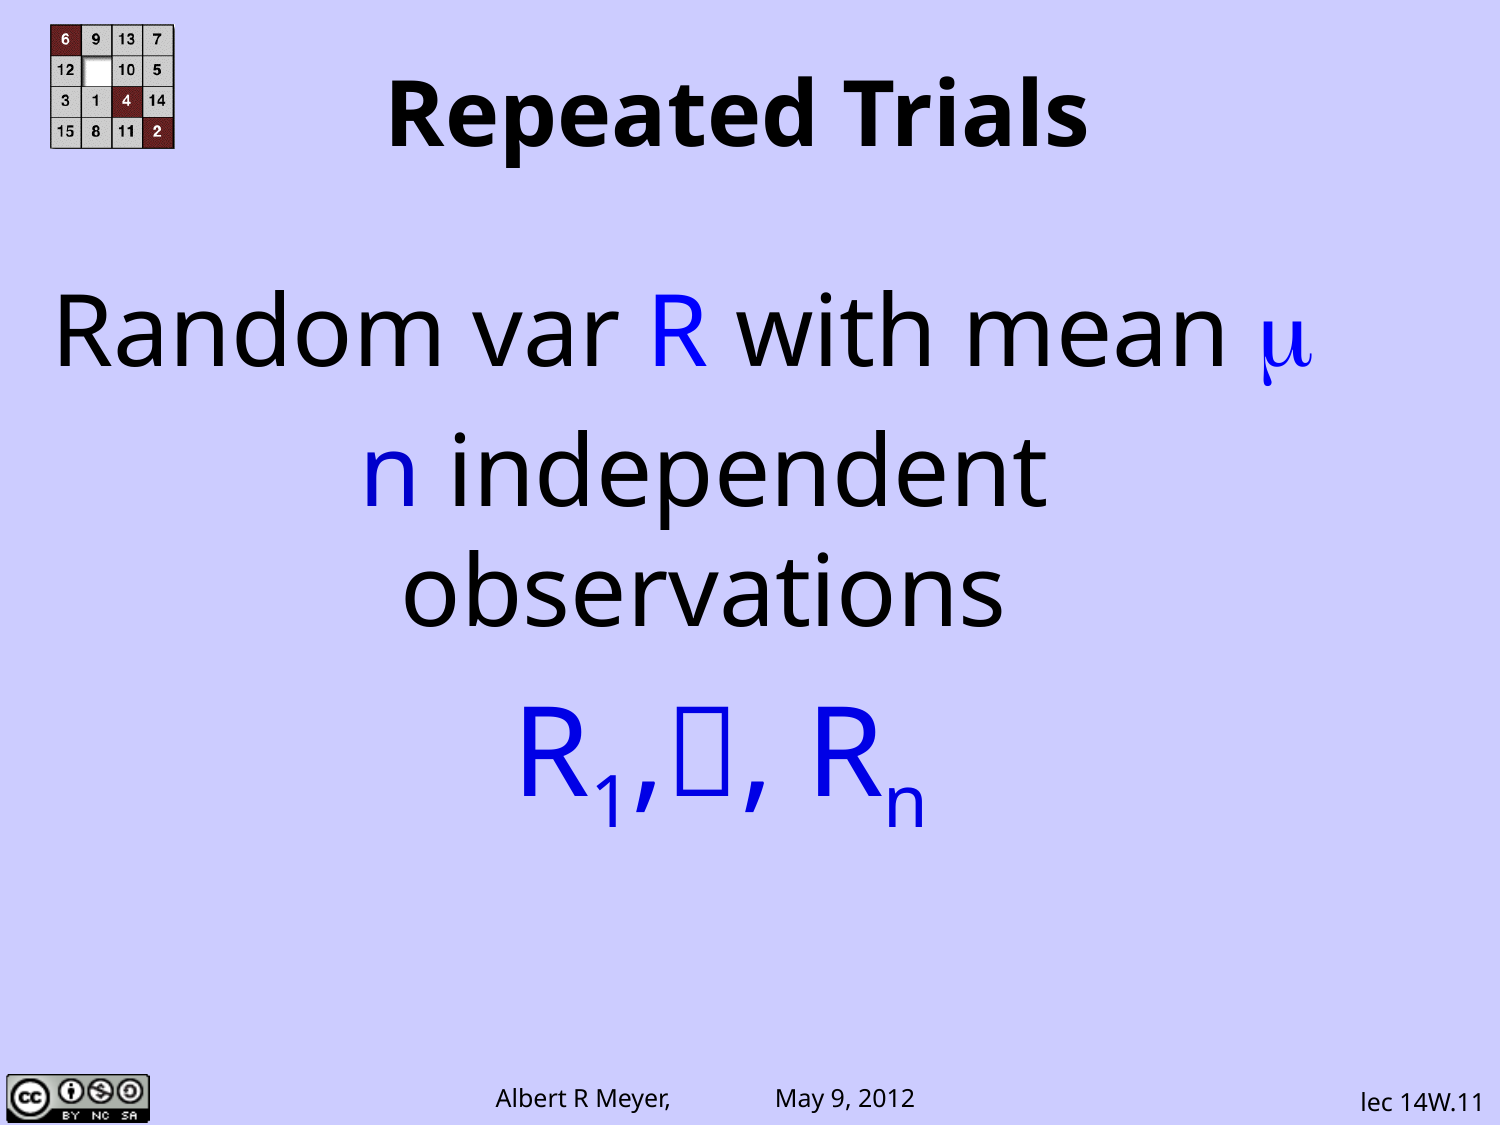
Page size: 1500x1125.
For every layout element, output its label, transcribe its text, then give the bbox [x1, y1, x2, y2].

title Repeated Trials [369, 28, 1134, 192]
picture [6, 1074, 150, 1123]
picture [50, 24, 175, 149]
list Random var R with mean μ n independent observations R1,, Rn [36, 258, 1372, 767]
